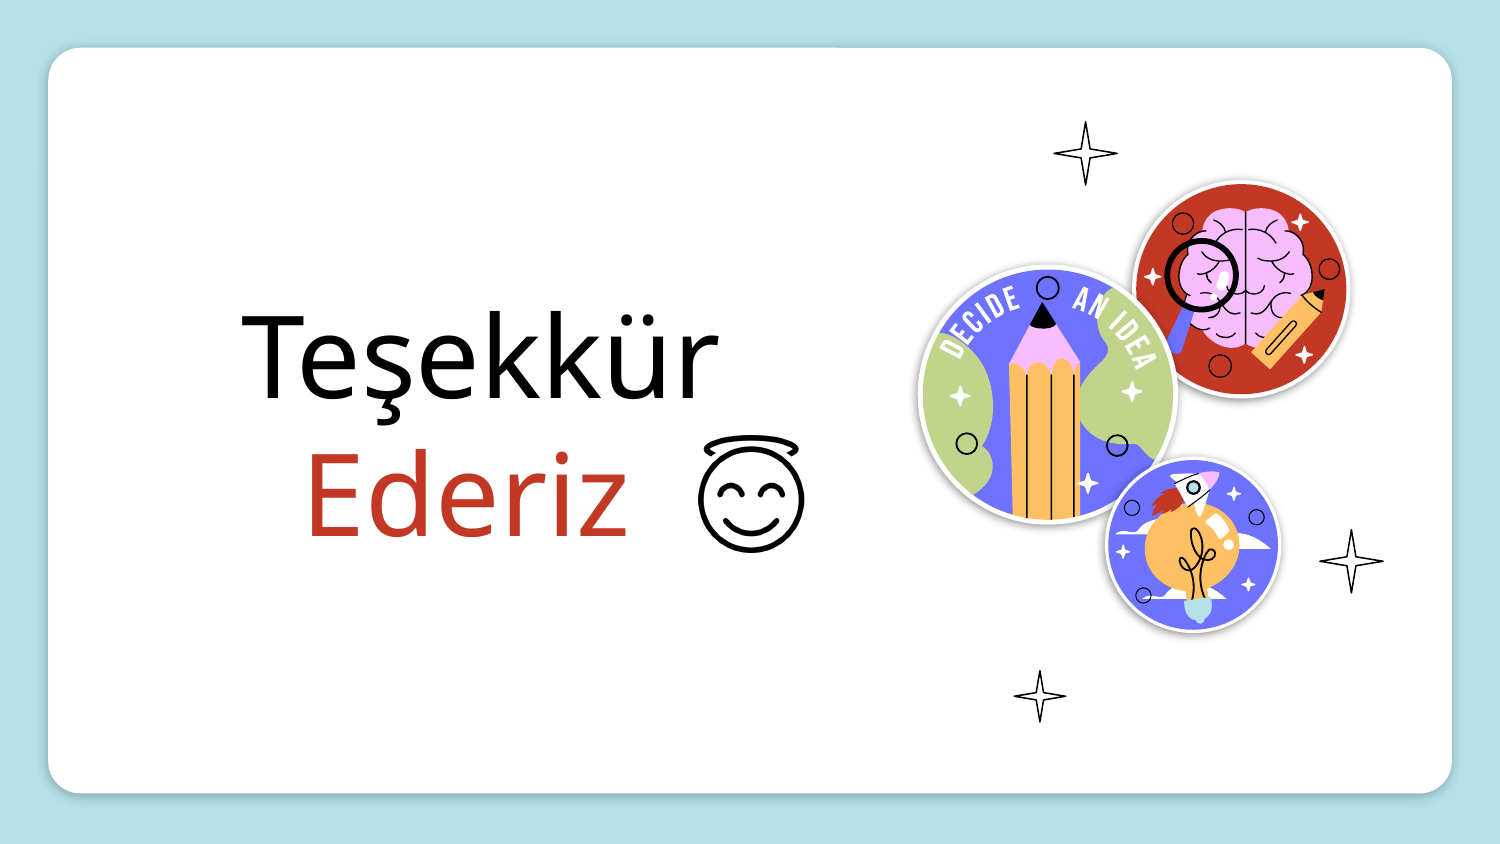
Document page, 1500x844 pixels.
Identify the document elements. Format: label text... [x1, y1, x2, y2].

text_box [1131, 179, 1351, 399]
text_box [1104, 456, 1282, 634]
text_box [1014, 670, 1066, 722]
title Teşekkür Ederiz [116, 274, 846, 570]
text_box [917, 264, 1179, 525]
picture [683, 432, 819, 567]
text_box [1319, 529, 1384, 593]
text_box [1054, 121, 1118, 186]
